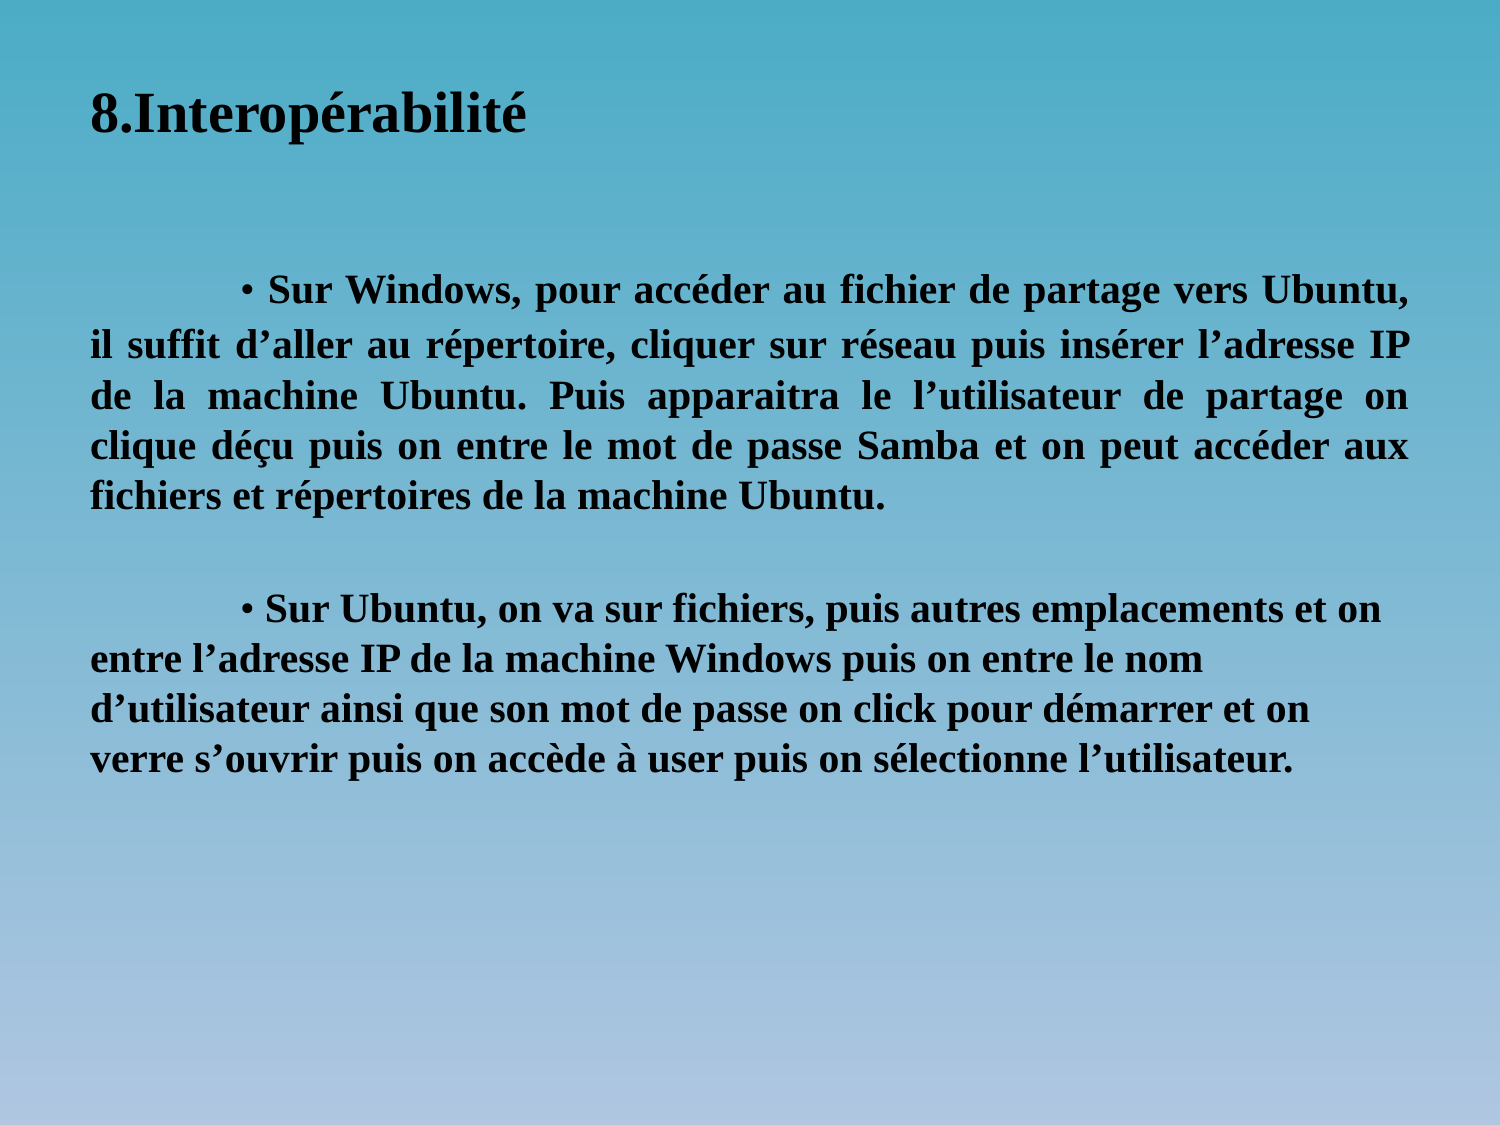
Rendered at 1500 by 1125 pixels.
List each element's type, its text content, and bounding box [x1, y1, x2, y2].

list 8.Interopérabilité • Sur Windows, pour accéder au fichier de partage vers Ubuntu, il suffit d’aller au répertoire, cliquer sur réseau puis insérer l’adresse IP de la machine Ubuntu. Puis apparaitra le l’utilisateur de partage on clique déçu puis on entre le mot de passe Samba et on peut accéder aux fichiers et répertoires de la machine Ubuntu. • Sur Ubuntu, on va sur fichiers, puis autres emplacements et on entre l’adresse IP de la machine Windows puis on entre le nom d’utilisateur ainsi que son mot de passe on click pour démarrer et on verre s’ouvrir puis on accède à user puis on sélectionne l’utilisateur. [75, 66, 1425, 1005]
